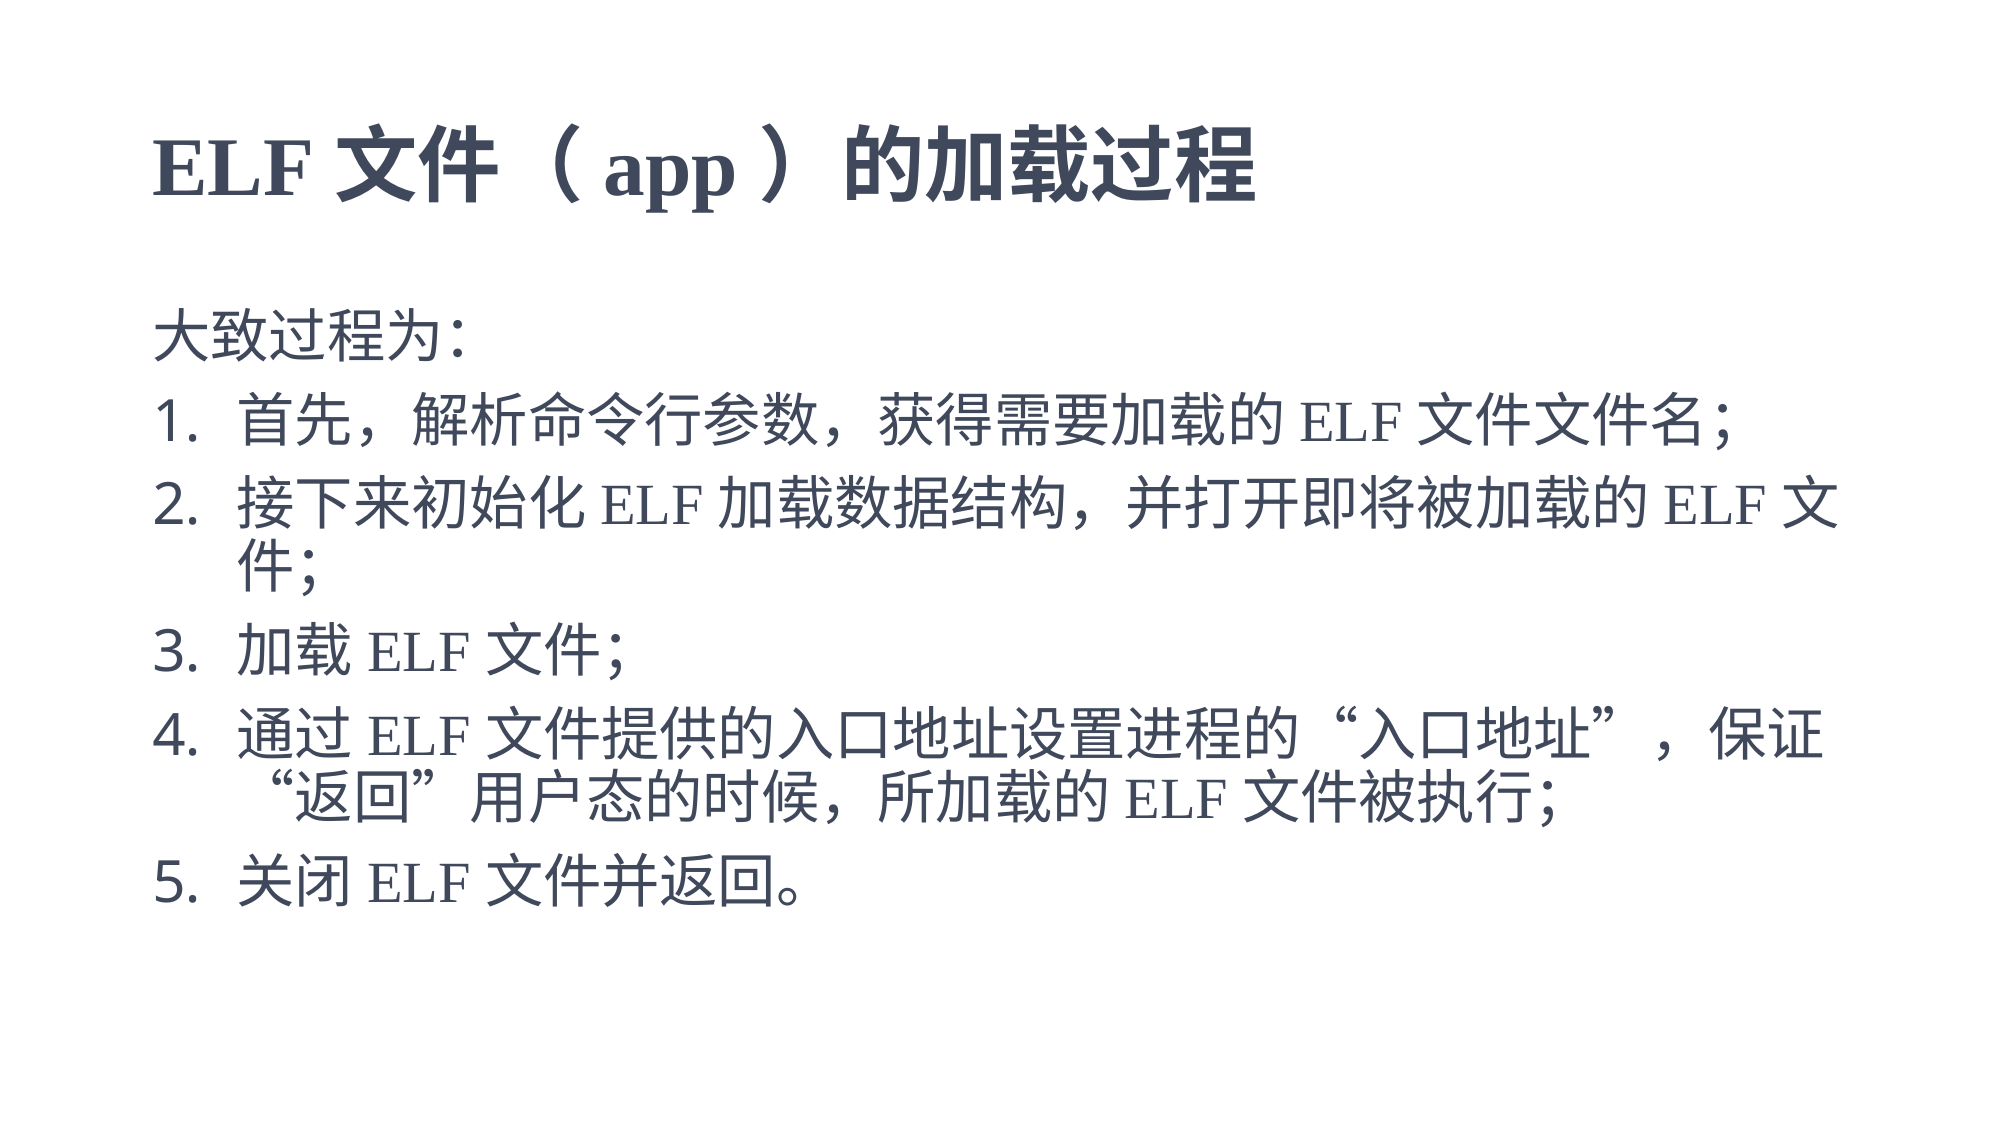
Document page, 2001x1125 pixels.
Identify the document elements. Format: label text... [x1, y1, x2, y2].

title ELF文件（app）的加载过程 [137, 59, 1863, 278]
list 大致过程为： 首先，解析命令行参数，获得需要加载的ELF文件文件名； 接下来初始化ELF加载数据结构，并打开即将被加载的ELF文件； 加载ELF文件； 通过ELF文件提供的入口地址设置进程的“入口地址”，保证“返回”用户态的时候，所加载的ELF文件被执行； 关闭ELF文件并返回。 [137, 299, 1863, 1014]
